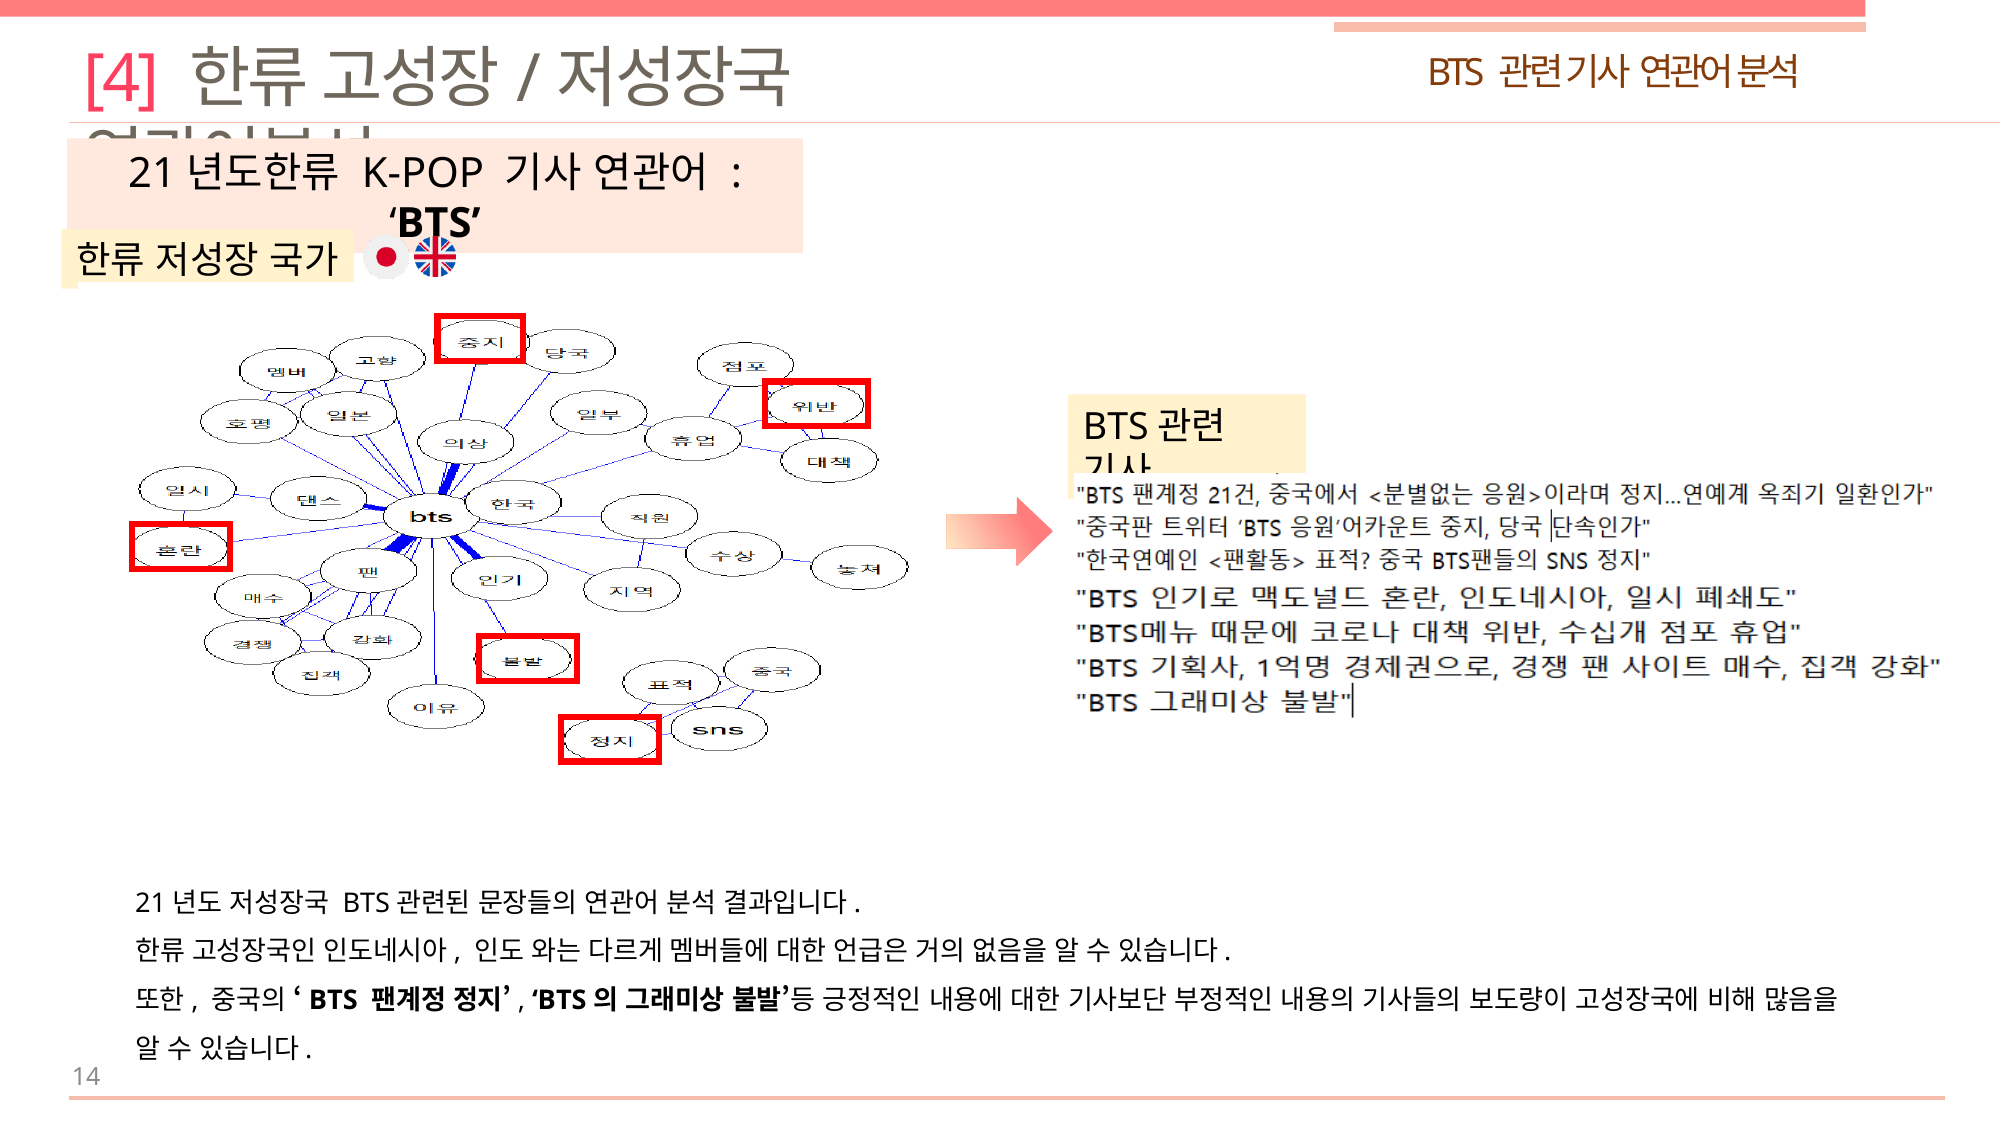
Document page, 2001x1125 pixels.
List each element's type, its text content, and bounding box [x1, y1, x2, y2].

text_box 21년도한류 K-POP 기사 연관어 : ‘BTS’ [67, 138, 803, 228]
text_box [4] 한류 고성장/저성장국 연관어분석 [68, 26, 1069, 122]
text_box BTS 관련 기사 연관어 분석 [1412, 40, 1816, 101]
text_box [962, 494, 1055, 568]
text_box [4] 한류 고성장/저성장국 연관어분석 [68, 123, 1069, 202]
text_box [68, 228, 962, 799]
text_box [0, 0, 1866, 18]
text_box 21년도 저성장국 BTS관련된 문장들의 연관어 분석 결과입니다. 한류 고성장국인 인도네시아, 인도 와는 다르게 멤버들에 대한 언급은 거의 없음을 알 수 있습니다. 또한, 중국의 ‘BTS 팬계정 정지’, ‘BTS의 그래미상 불발’등 긍정적인 내용에 대한 기사보단 부정적인 내용의 기사들의 보도량이 고성장국에 비해 많음을 알 수 있습니다. [120, 861, 1884, 1071]
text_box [1068, 394, 1970, 720]
slide_number 14 [56, 1045, 133, 1106]
